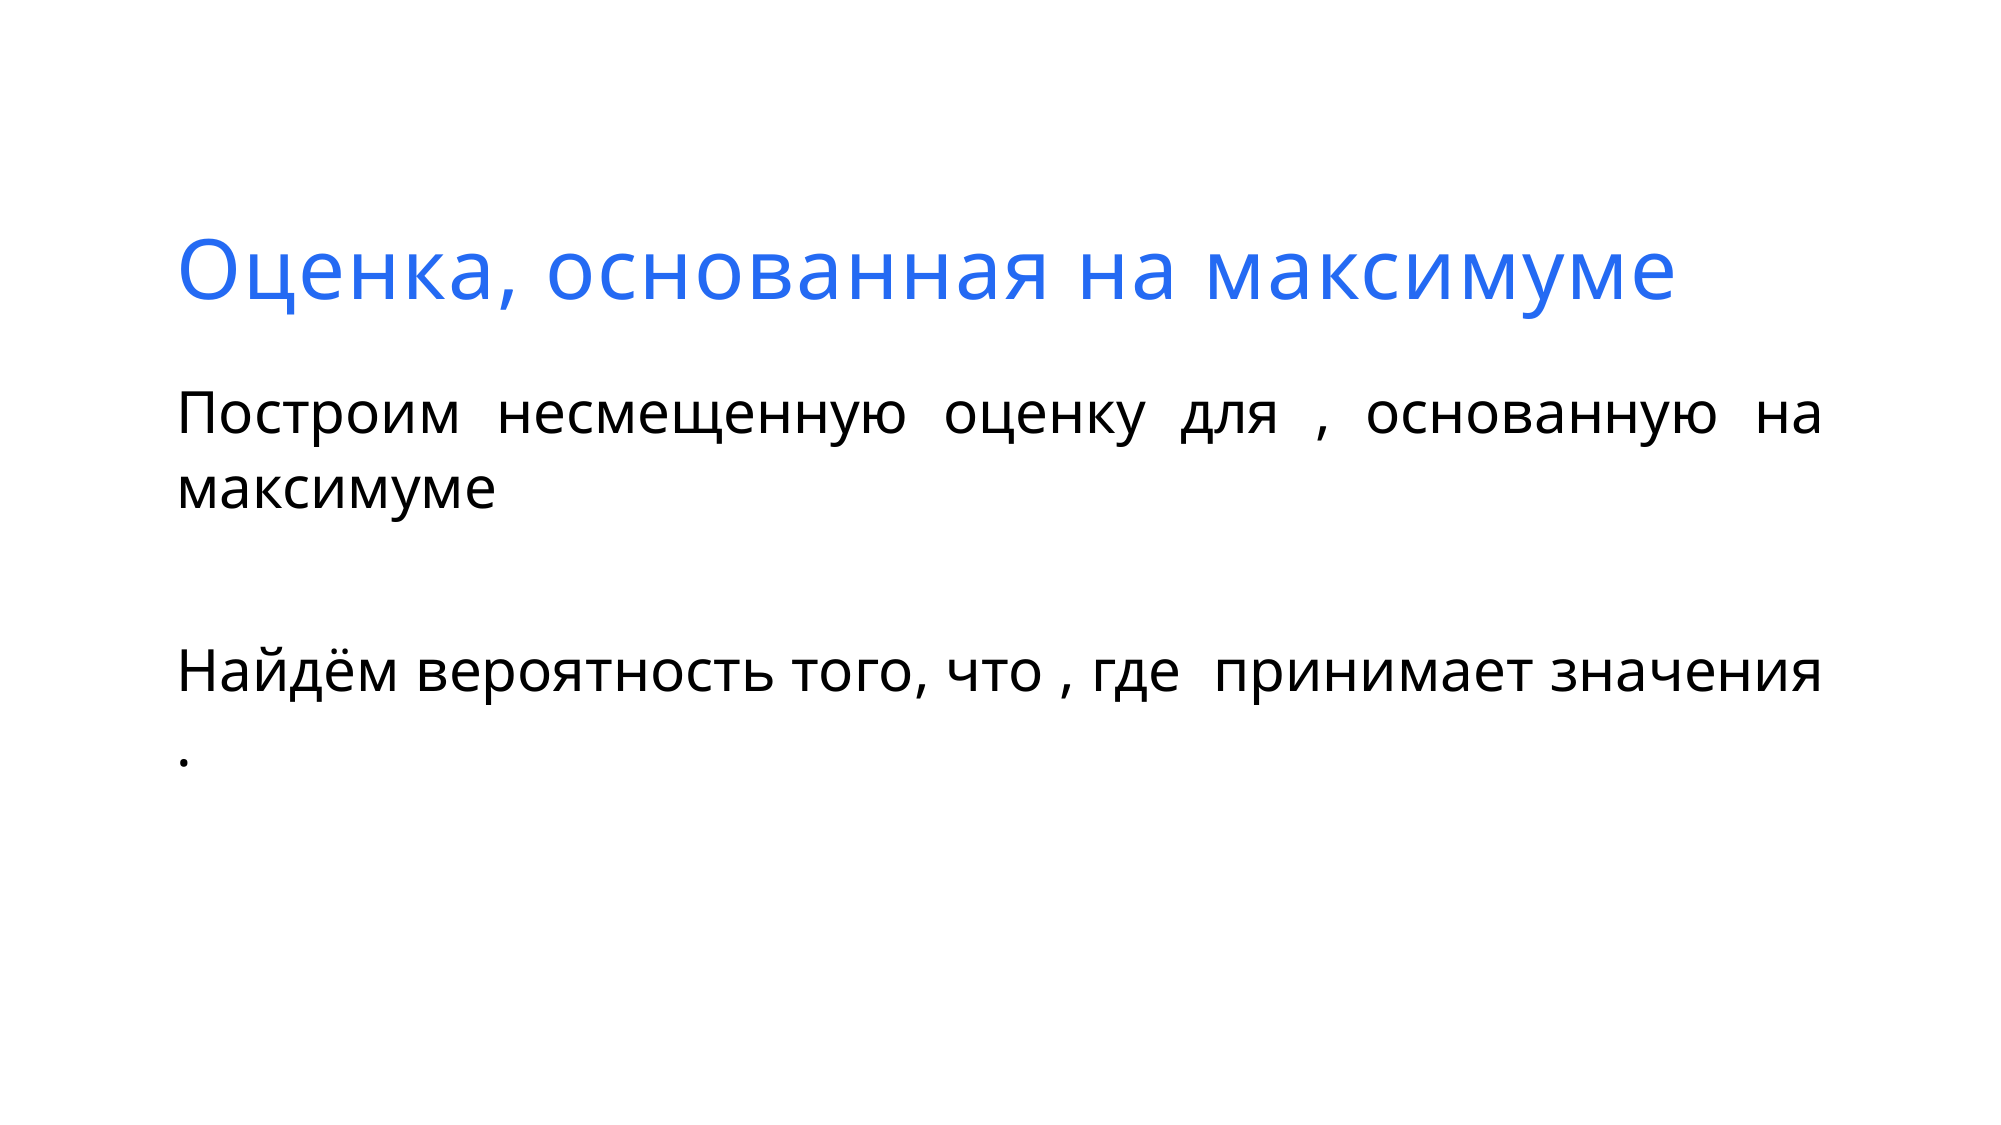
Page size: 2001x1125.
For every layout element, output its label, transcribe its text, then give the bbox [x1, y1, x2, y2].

text_box Оценка, основанная на максимуме [162, 219, 1839, 326]
